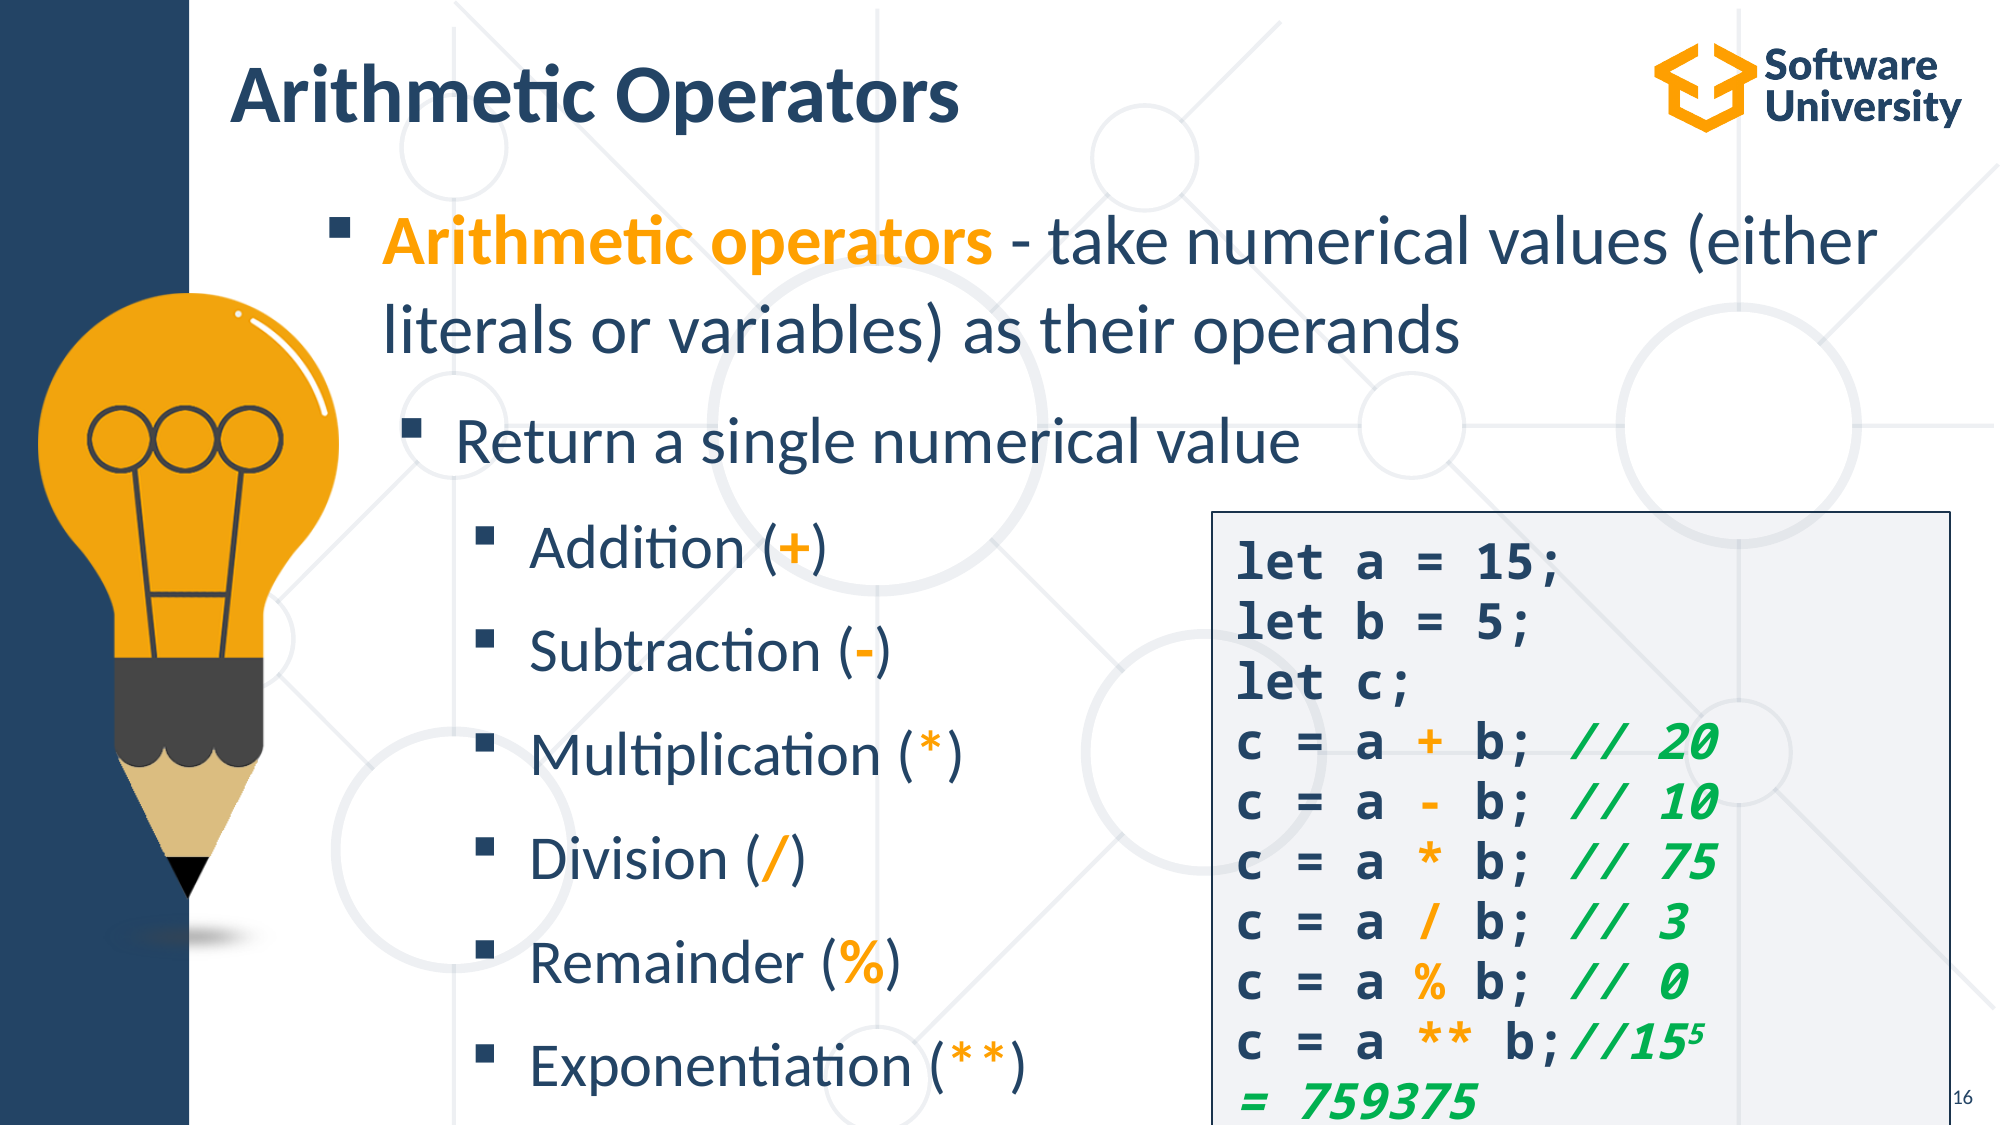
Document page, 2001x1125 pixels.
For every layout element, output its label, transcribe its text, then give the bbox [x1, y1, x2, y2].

text_box let a = 15; let b = 5; let c; c = a + b; // 20 c = a - b; // 10 c = a * b; // 75 c = a / b; // 3 c = a % b; // 0 c = a ** b;//155 = 759375 [1212, 511, 1950, 1125]
list Arithmetic operators - take numerical values (either literals or variables) as their operands Return a single numerical value Addition (+) Subtraction (-) Multiplication (*) Division (/) Remainder (%) Exponentiation (**) [306, 183, 1968, 1094]
slide_number 16 [1927, 1067, 1989, 1117]
picture [1641, 31, 1973, 145]
picture [38, 293, 306, 961]
title Arithmetic Operators [212, 16, 1628, 162]
